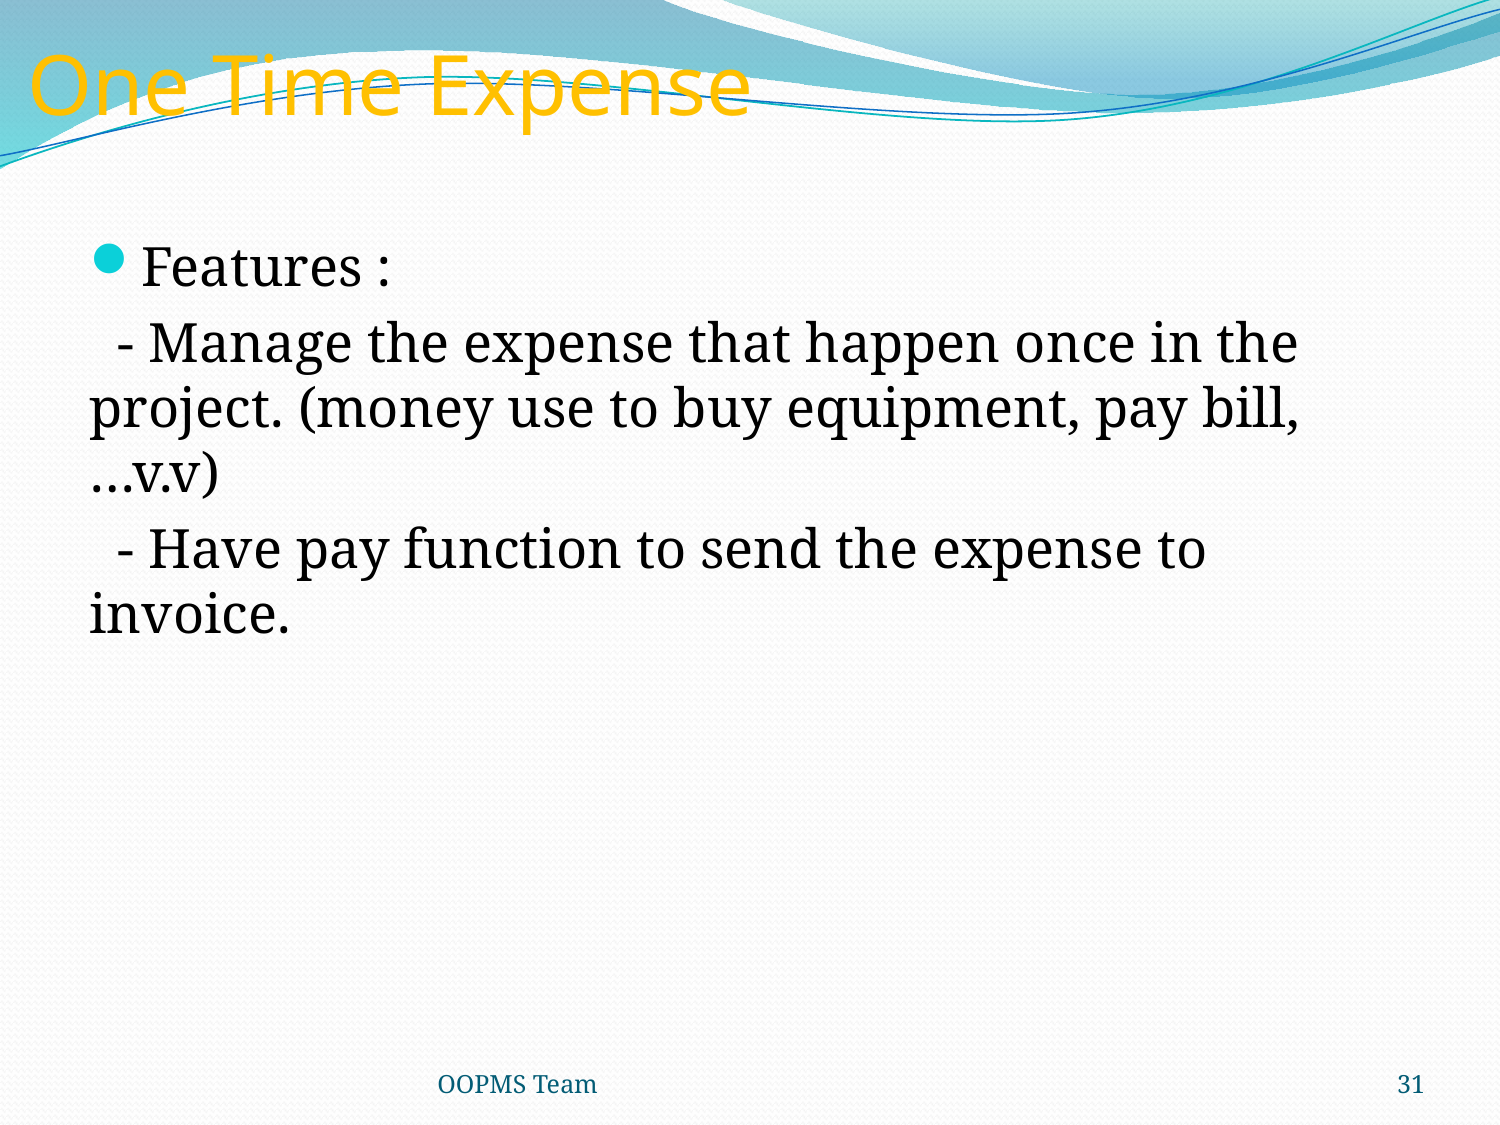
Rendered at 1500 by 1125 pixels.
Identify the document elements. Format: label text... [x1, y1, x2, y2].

text_box One Time Expense [12, 24, 1388, 140]
footer OOPMS Team [437, 1042, 988, 1103]
list Features : - Manage the expense that happen once in the project. (money use to buy equipment, pay bill, …v.v) - Have pay function to send the expense to invoice. [75, 224, 1325, 1013]
slide_number 31 [1299, 1042, 1425, 1103]
